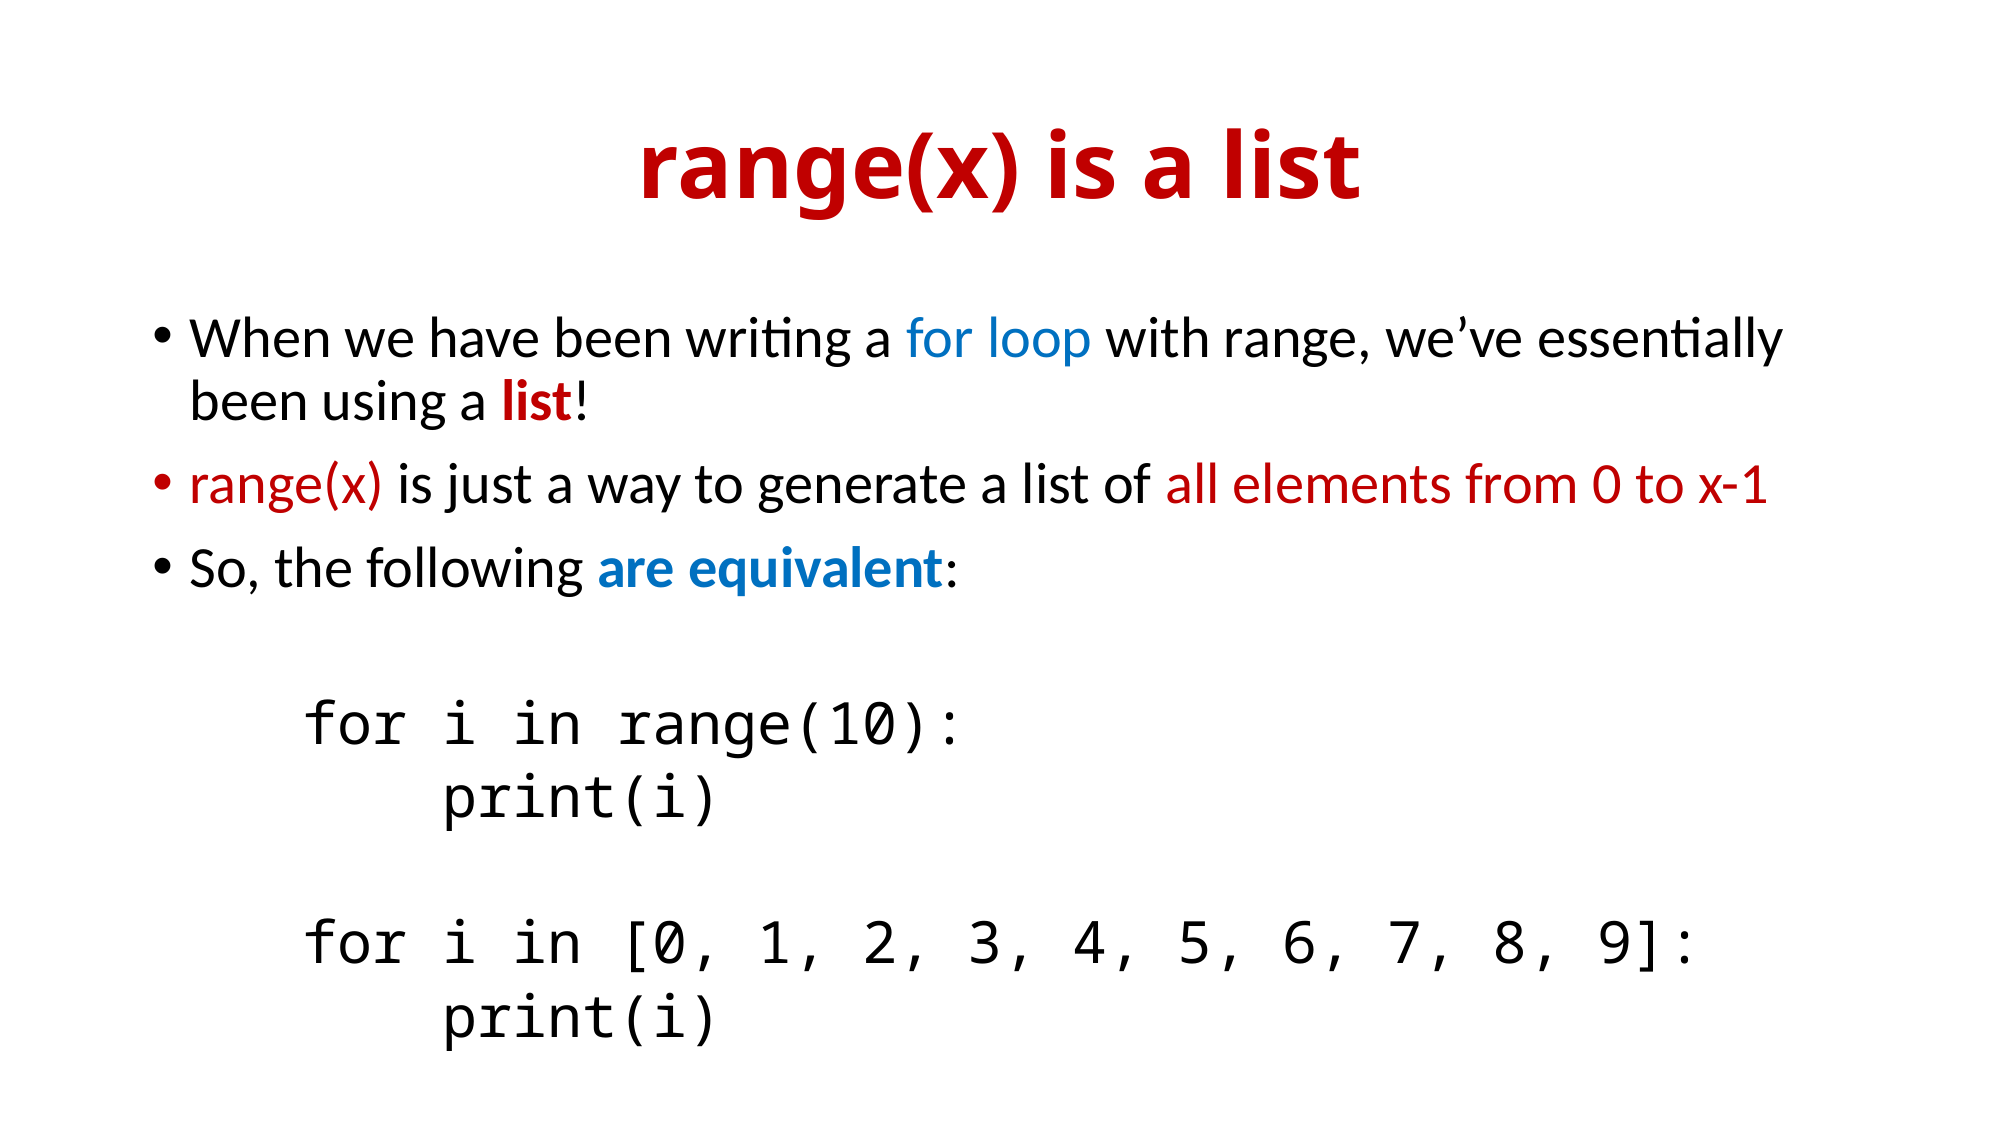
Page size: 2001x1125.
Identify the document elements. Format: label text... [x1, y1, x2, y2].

list When we have been writing a for loop with range, we’ve essentially been using a list! range(x) is just a way to generate a list of all elements from 0 to x-1 So, the following are equivalent: for i in range(10): print(i) for i in [0, 1, 2, 3, 4, 5, 6, 7, 8, 9]: print(i) [137, 299, 1863, 1082]
title range(x) is a list [137, 59, 1863, 278]
